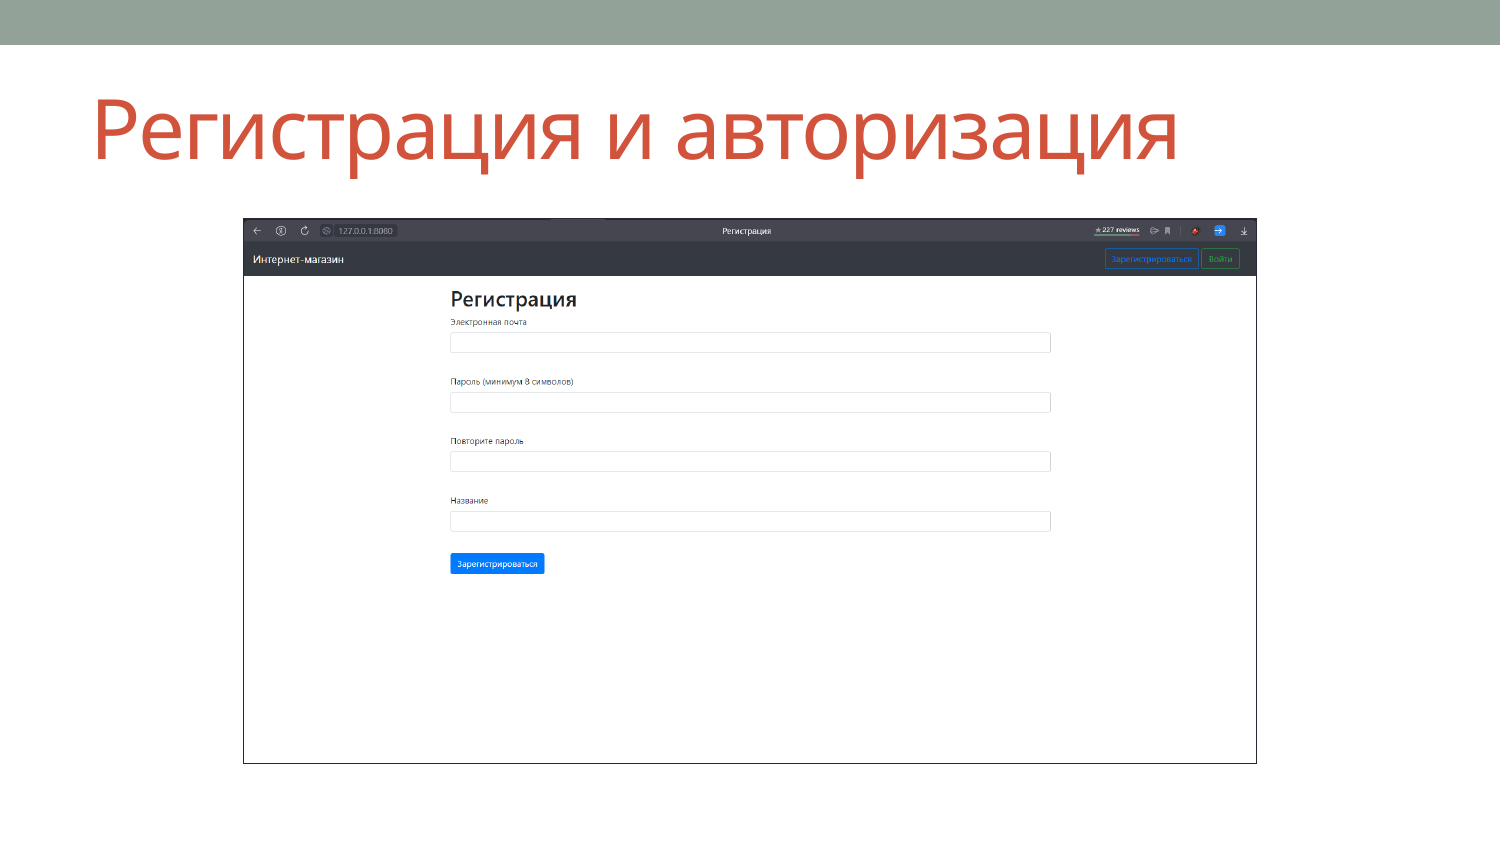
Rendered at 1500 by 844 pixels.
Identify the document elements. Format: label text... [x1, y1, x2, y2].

title Регистрация и авторизация [75, 65, 1425, 188]
picture [243, 219, 1256, 763]
